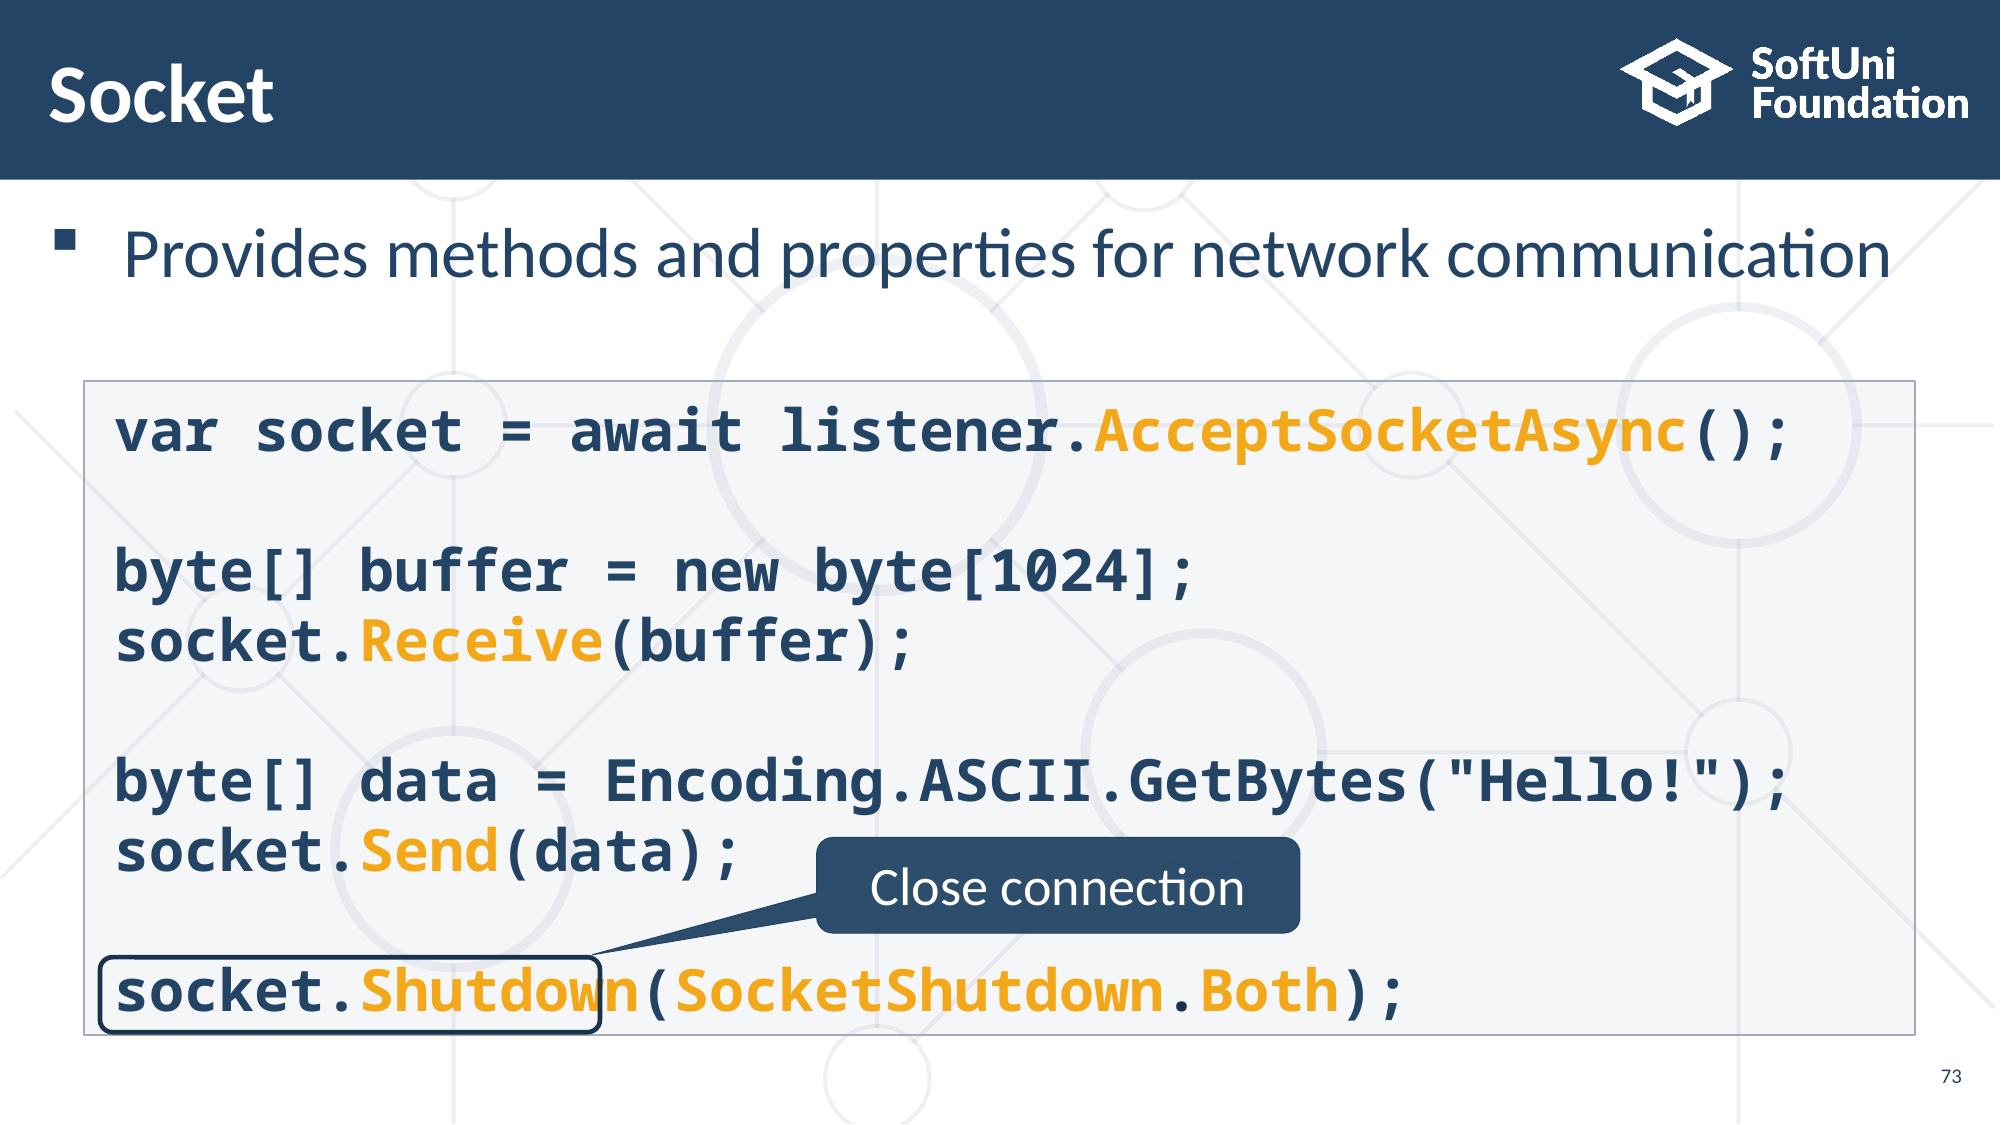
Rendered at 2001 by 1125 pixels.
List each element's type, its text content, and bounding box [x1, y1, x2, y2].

slide_number 73 [1897, 1049, 1968, 1101]
list Provides methods and properties for network communication [31, 196, 1970, 1050]
text_box var socket = await listener.AcceptSocketAsync(); byte[] buffer = new byte[1024]; socket.Receive(buffer); byte[] data = Encoding.ASCII.GetBytes("Hello!"); socket.Send(data); socket.Shutdown(SocketShutdown.Both); [84, 381, 1916, 1035]
title Socket [31, 16, 1591, 162]
text_box Close connection [592, 837, 1300, 955]
picture [1619, 38, 1968, 126]
text_box [97, 955, 603, 1035]
